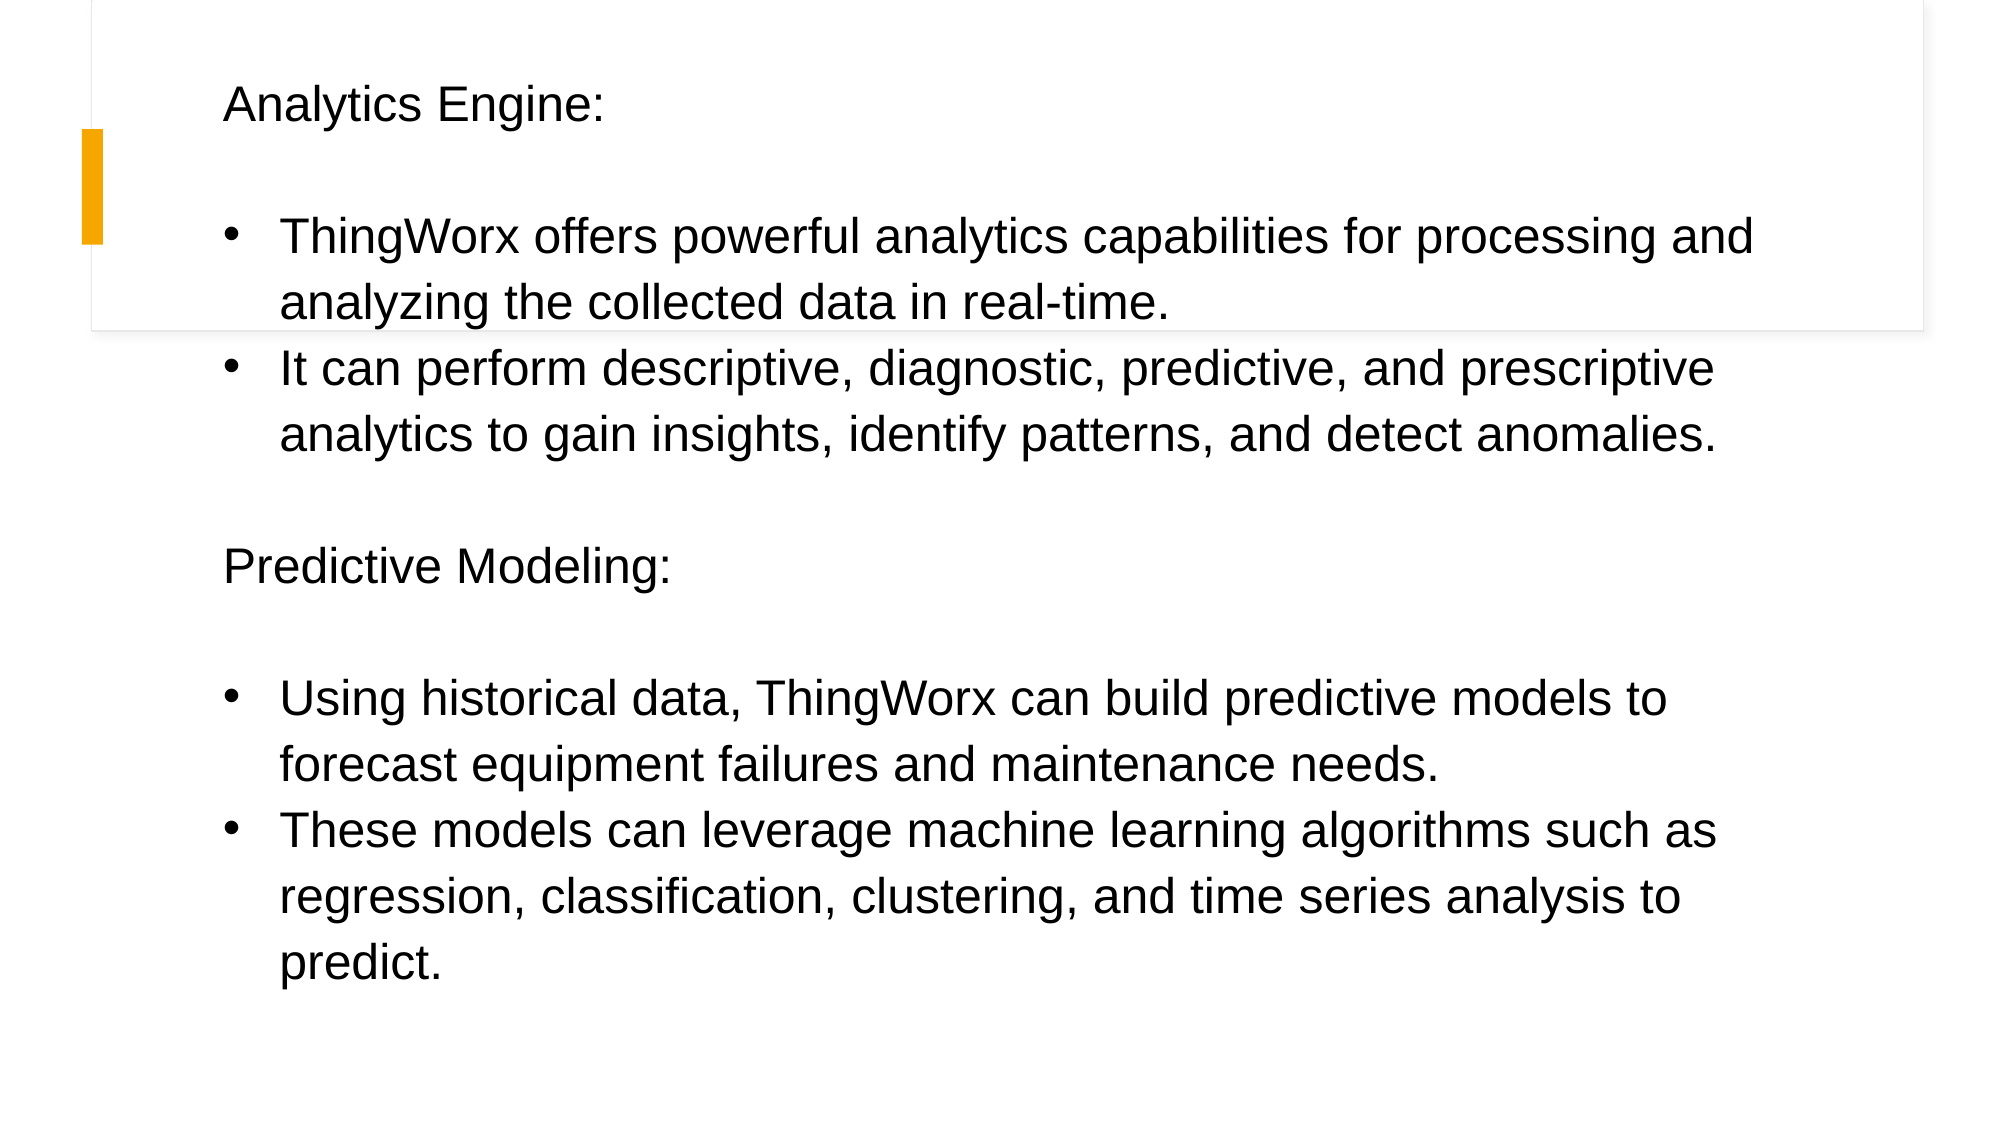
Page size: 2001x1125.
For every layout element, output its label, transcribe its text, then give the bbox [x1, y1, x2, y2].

list Analytics Engine: ThingWorx offers powerful analytics capabilities for processing and analyzing the collected data in real-time. It can perform descriptive, diagnostic, predictive, and prescriptive analytics to gain insights, identify patterns, and detect anomalies. Predictive Modeling: Using historical data, ThingWorx can build predictive models to forecast equipment failures and maintenance needs. These models can leverage machine learning algorithms such as regression, classification, clustering, and time series analysis to predict. [183, 58, 1851, 1013]
